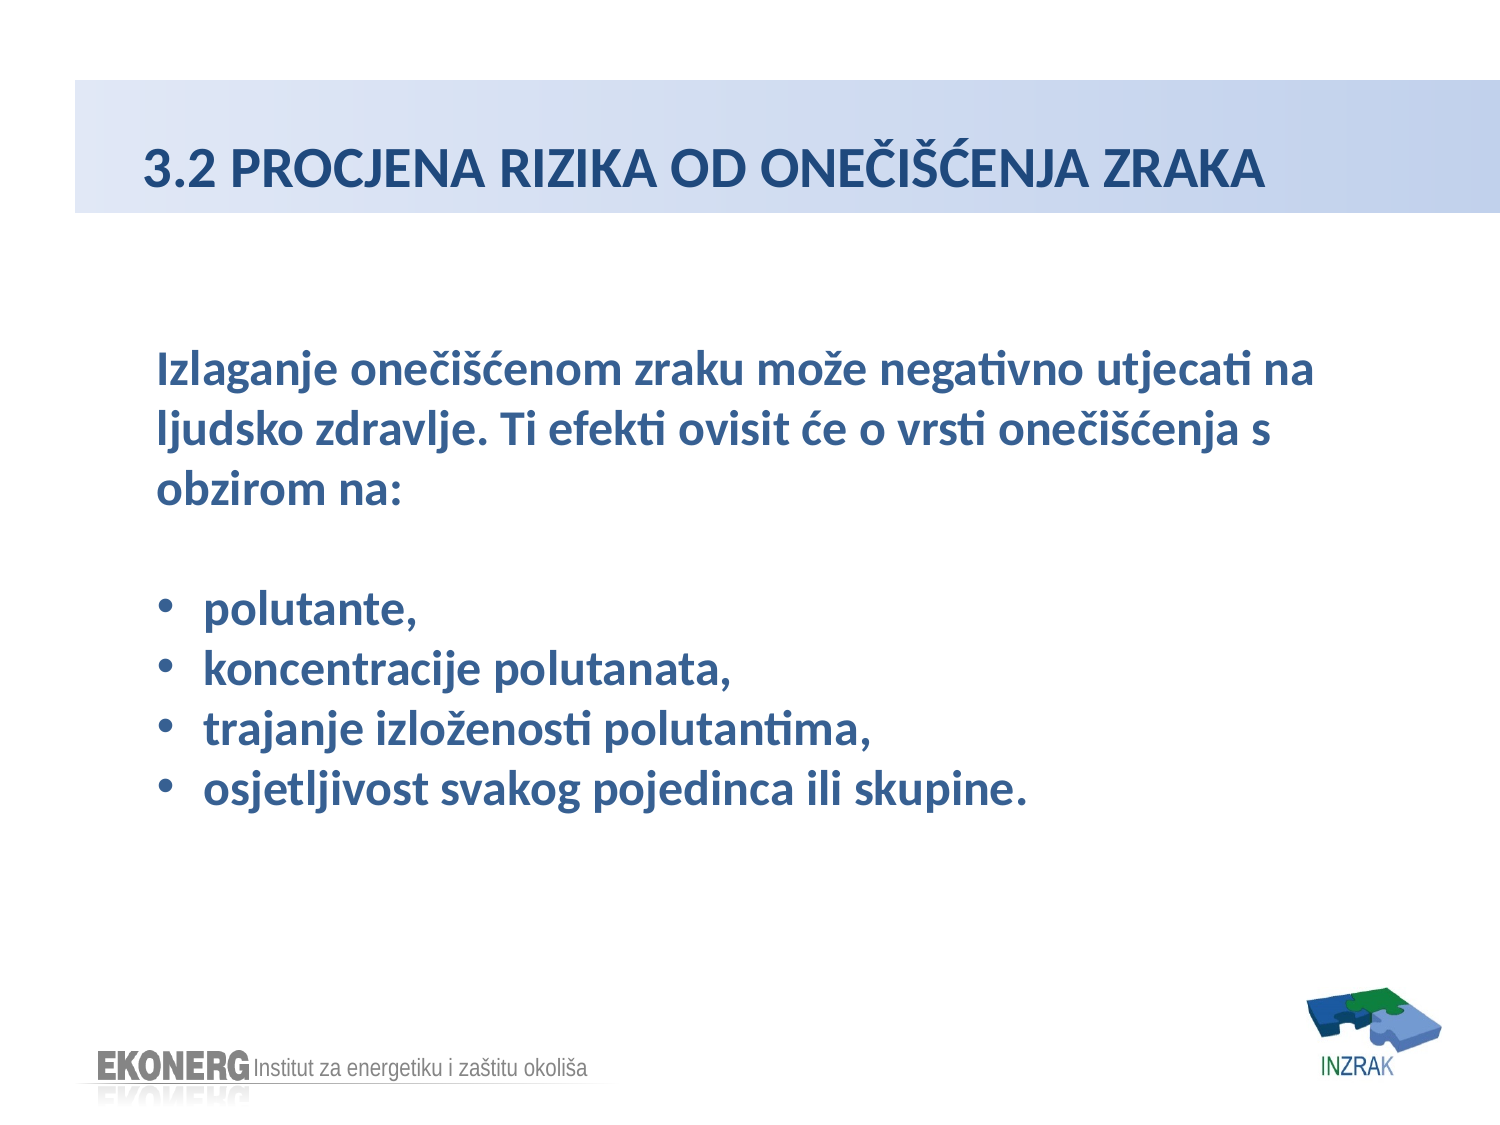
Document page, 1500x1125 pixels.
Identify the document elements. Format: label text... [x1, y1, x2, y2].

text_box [61, 1038, 636, 1112]
text_box Izlaganje onečišćenom zraku može negativno utjecati na ljudsko zdravlje. Ti efekti ovisit će o vrsti onečišćenja s obzirom na: polutante, koncentracije polutanata, trajanje izloženosti polutantima, osjetljivost svakog pojedinca ili skupine. [142, 328, 1425, 883]
title 3.2 PROCJENA RIZIKA OD ONEČIŠĆENJA ZRAKA [75, 80, 1500, 213]
picture [1306, 987, 1442, 1084]
